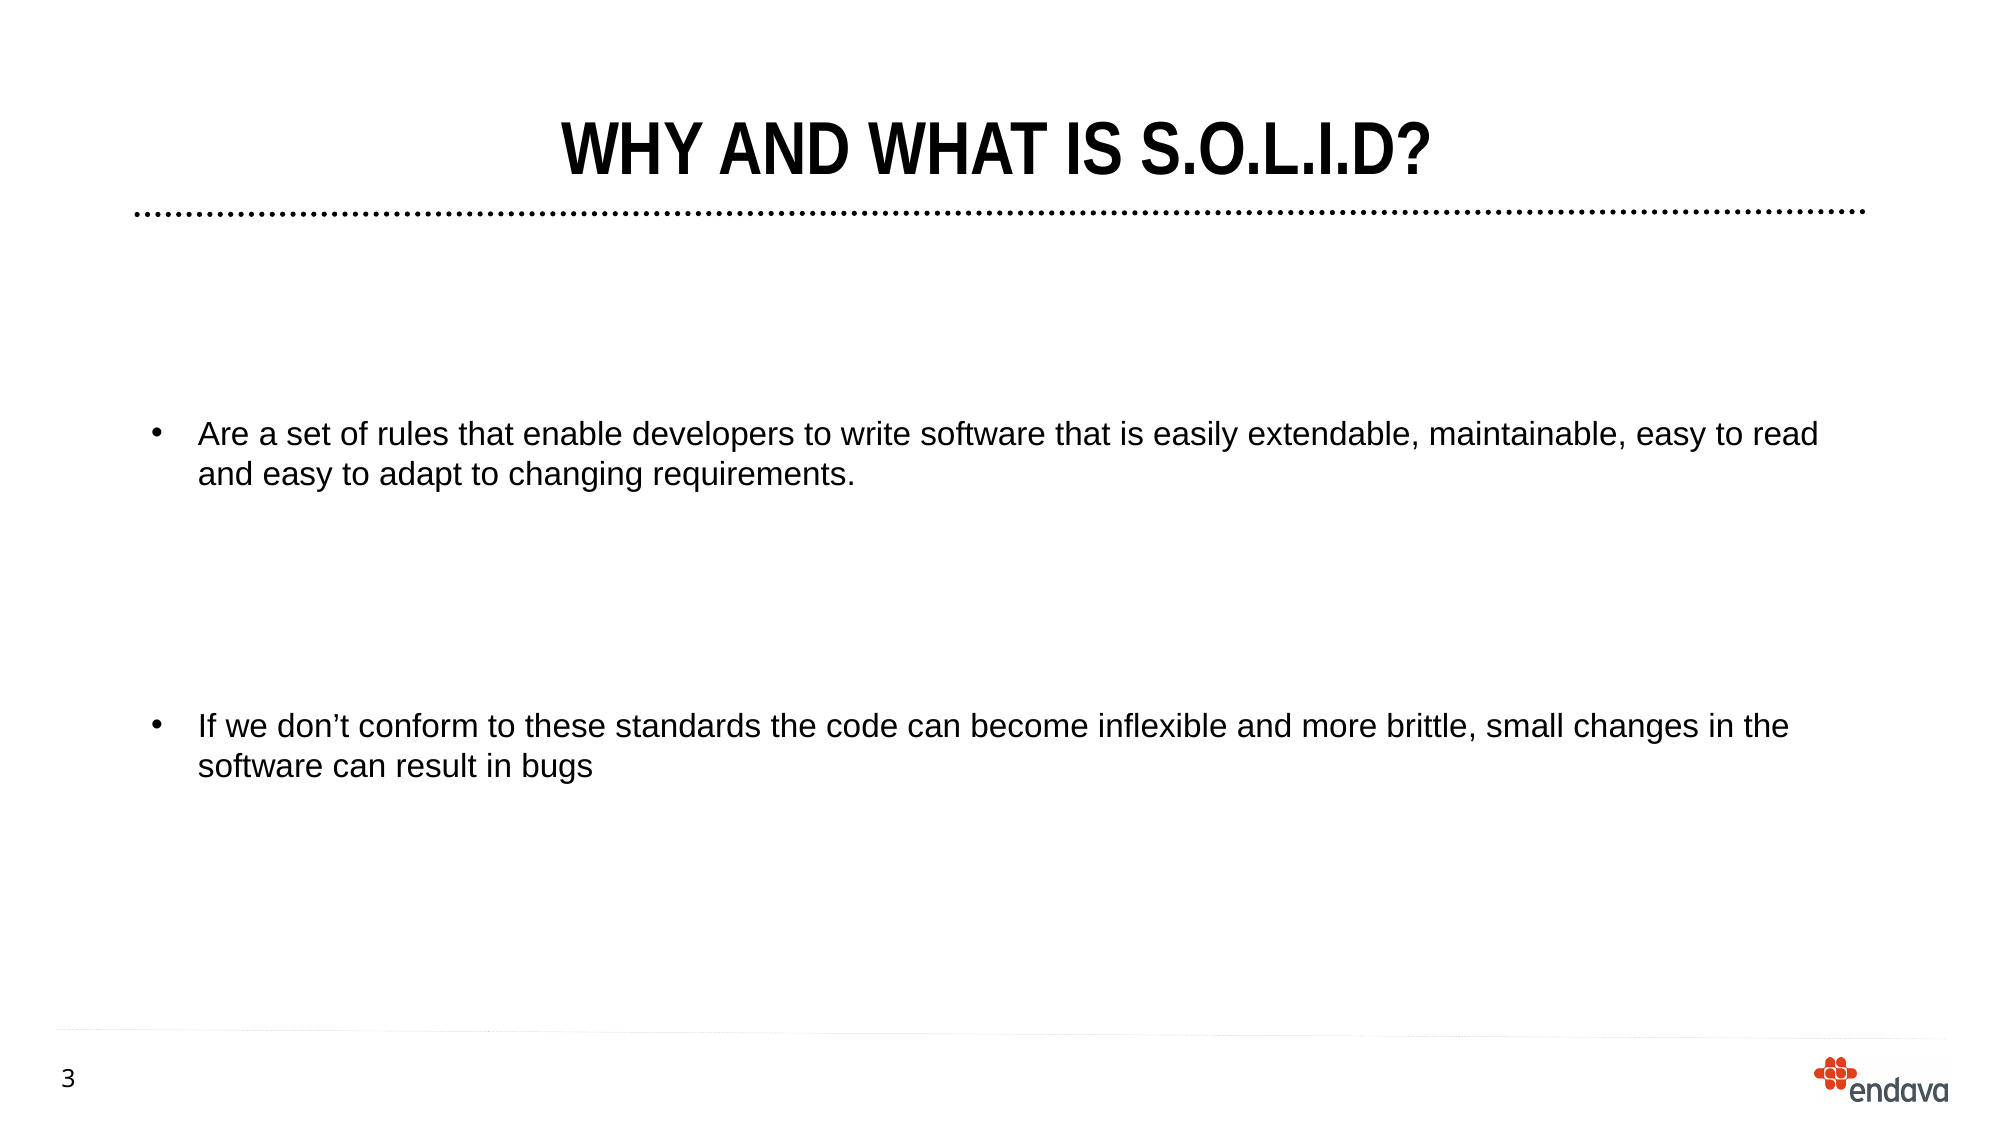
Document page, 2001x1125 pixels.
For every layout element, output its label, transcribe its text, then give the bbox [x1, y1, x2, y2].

title Why and what is s.o.l.i.d? [198, 26, 1812, 195]
text_box Are a set of rules that enable developers to write software that is easily extendable, maintainable, easy to read and easy to adapt to changing requirements. [150, 405, 1849, 561]
picture [1814, 1057, 1948, 1102]
list If we don’t conform to these standards the code can become inflexible and more brittle, small changes in the software can result in bugs [151, 696, 1849, 793]
